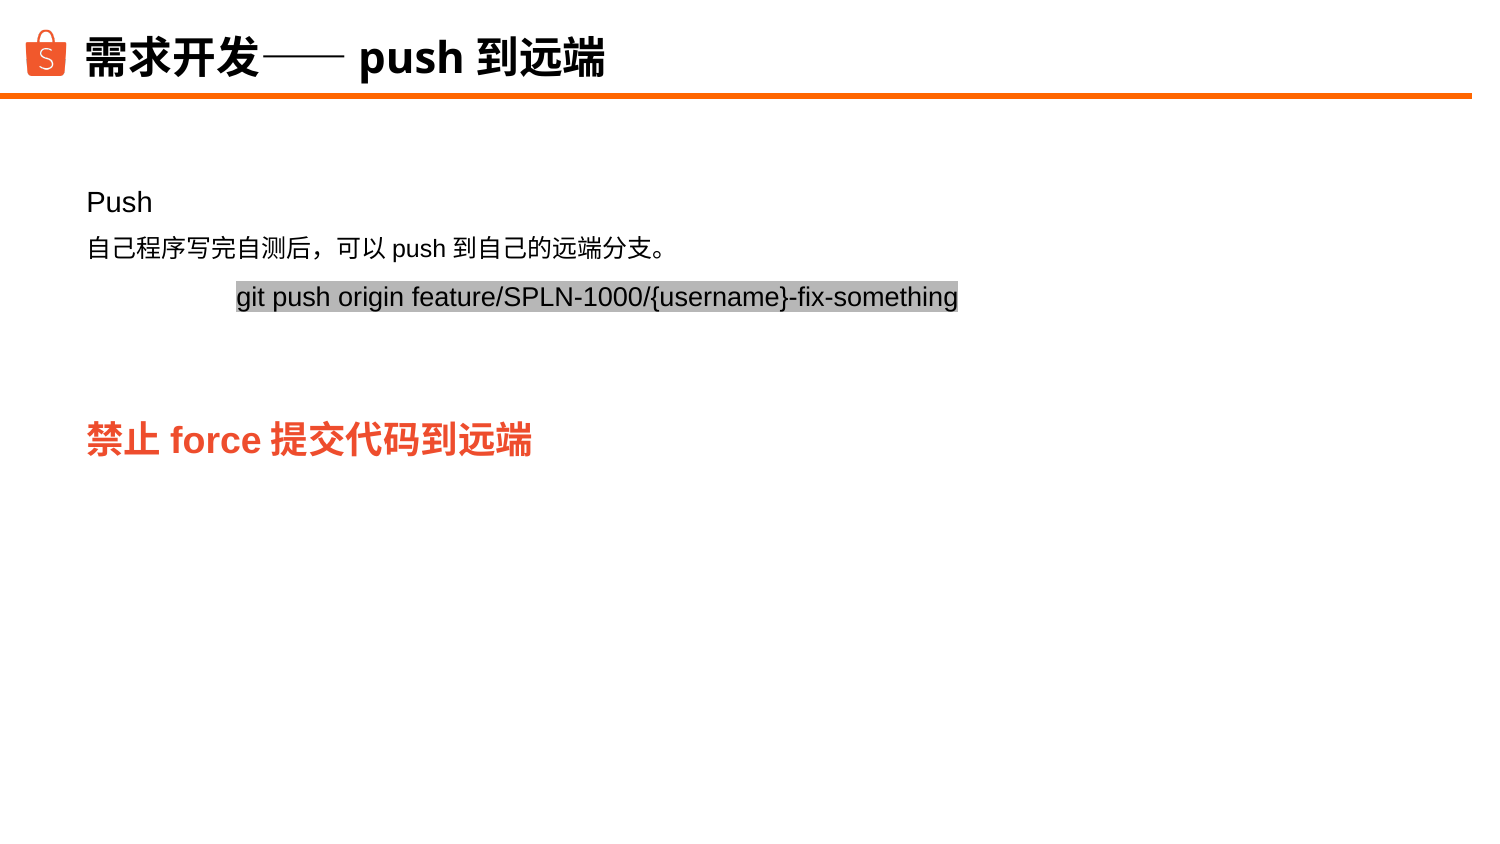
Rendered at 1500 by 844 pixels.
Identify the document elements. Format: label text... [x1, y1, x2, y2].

picture [21, 27, 71, 78]
text_box Push 自己程序写完自测后，可以push到自己的远端分支。 git push origin feature/SPLN-1000/{username}-fix-something 禁止force提交代码到远端 [71, 150, 1261, 477]
text_box 需求开发——push到远端 [79, 29, 621, 89]
